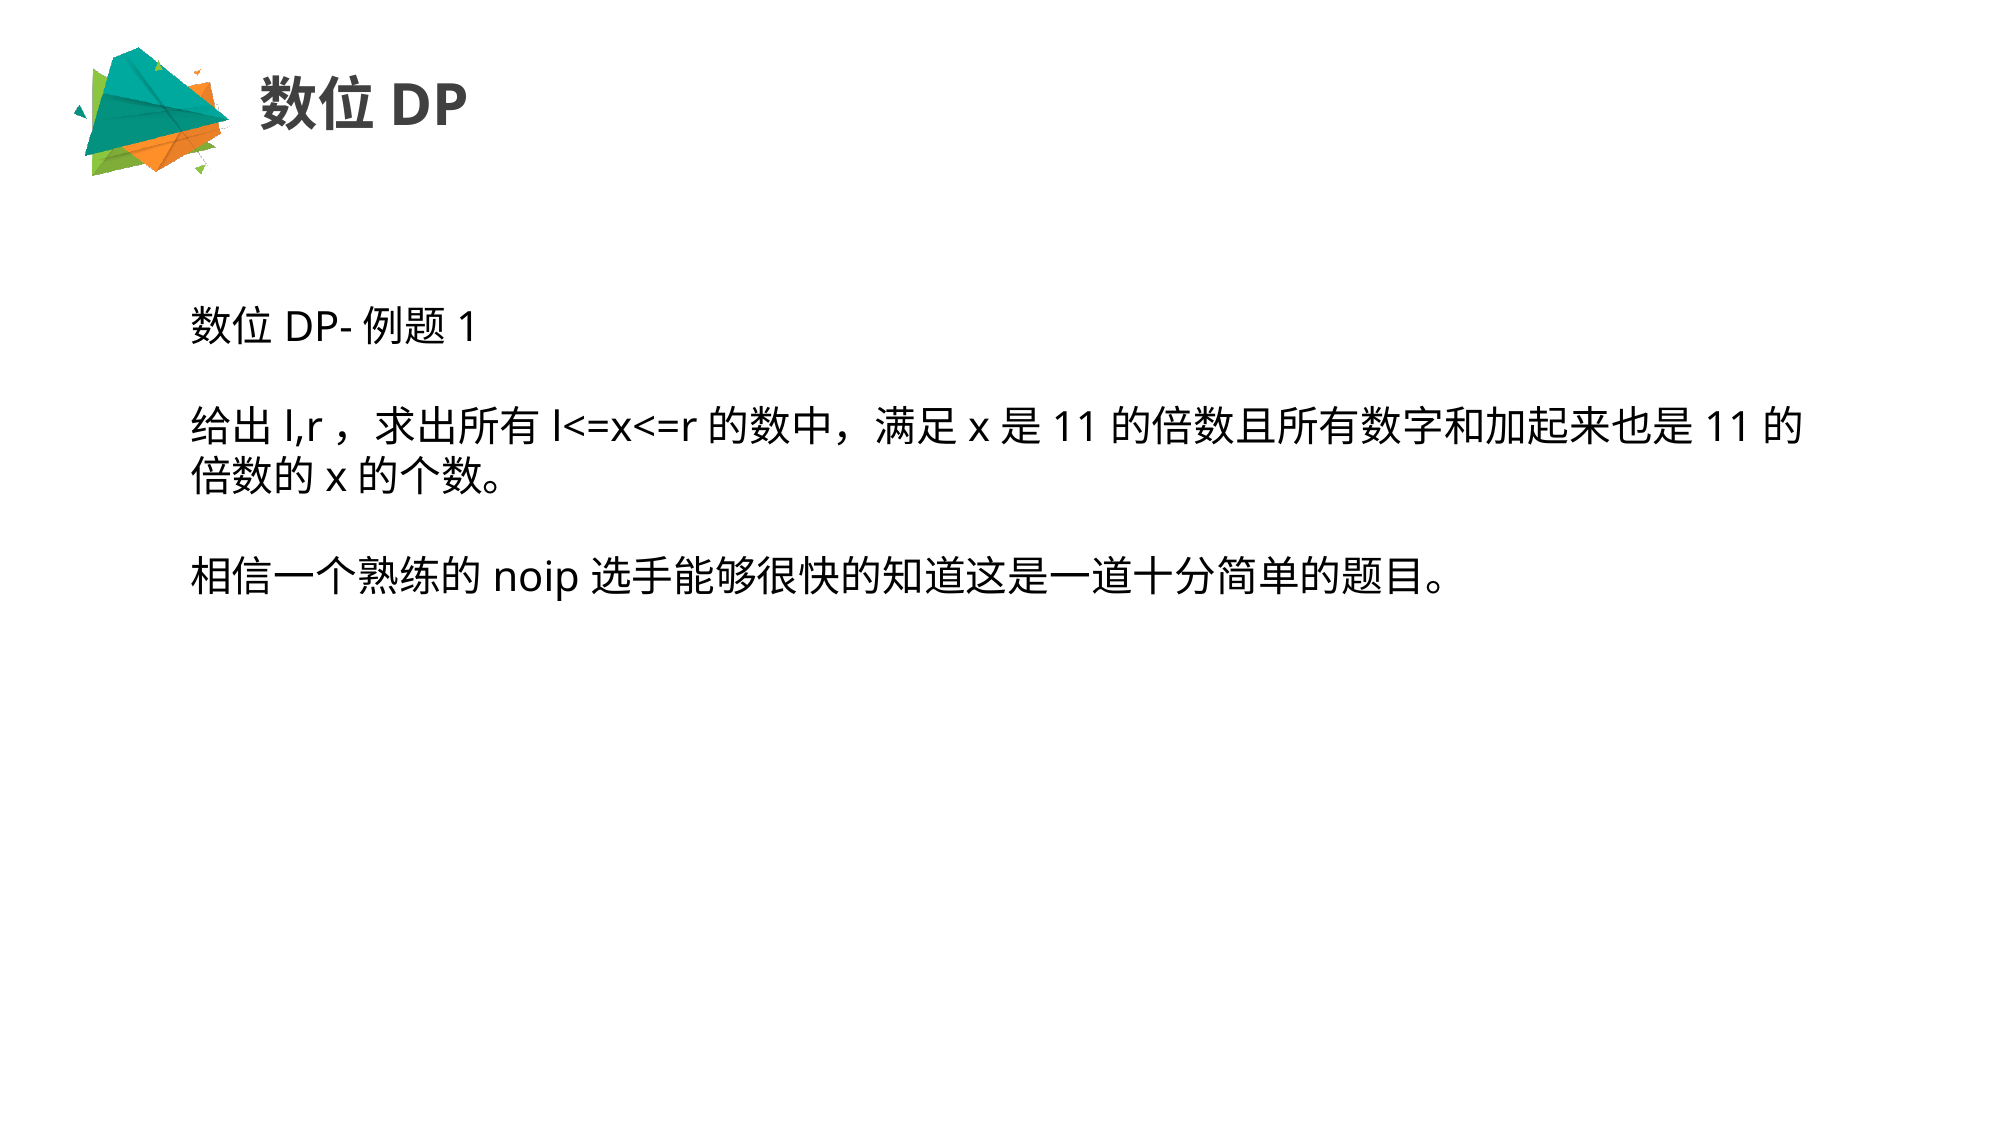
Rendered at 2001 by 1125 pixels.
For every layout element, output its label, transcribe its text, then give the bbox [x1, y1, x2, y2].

text_box 数位DP-例题1 给出l,r，求出所有l<=x<=r的数中，满足x是11的倍数且所有数字和加起来也是11的倍数的x的个数。 相信一个熟练的noip选手能够很快的知道这是一道十分简单的题目。 [175, 291, 1825, 607]
text_box 数位DP [251, 59, 793, 145]
picture [55, 47, 232, 178]
